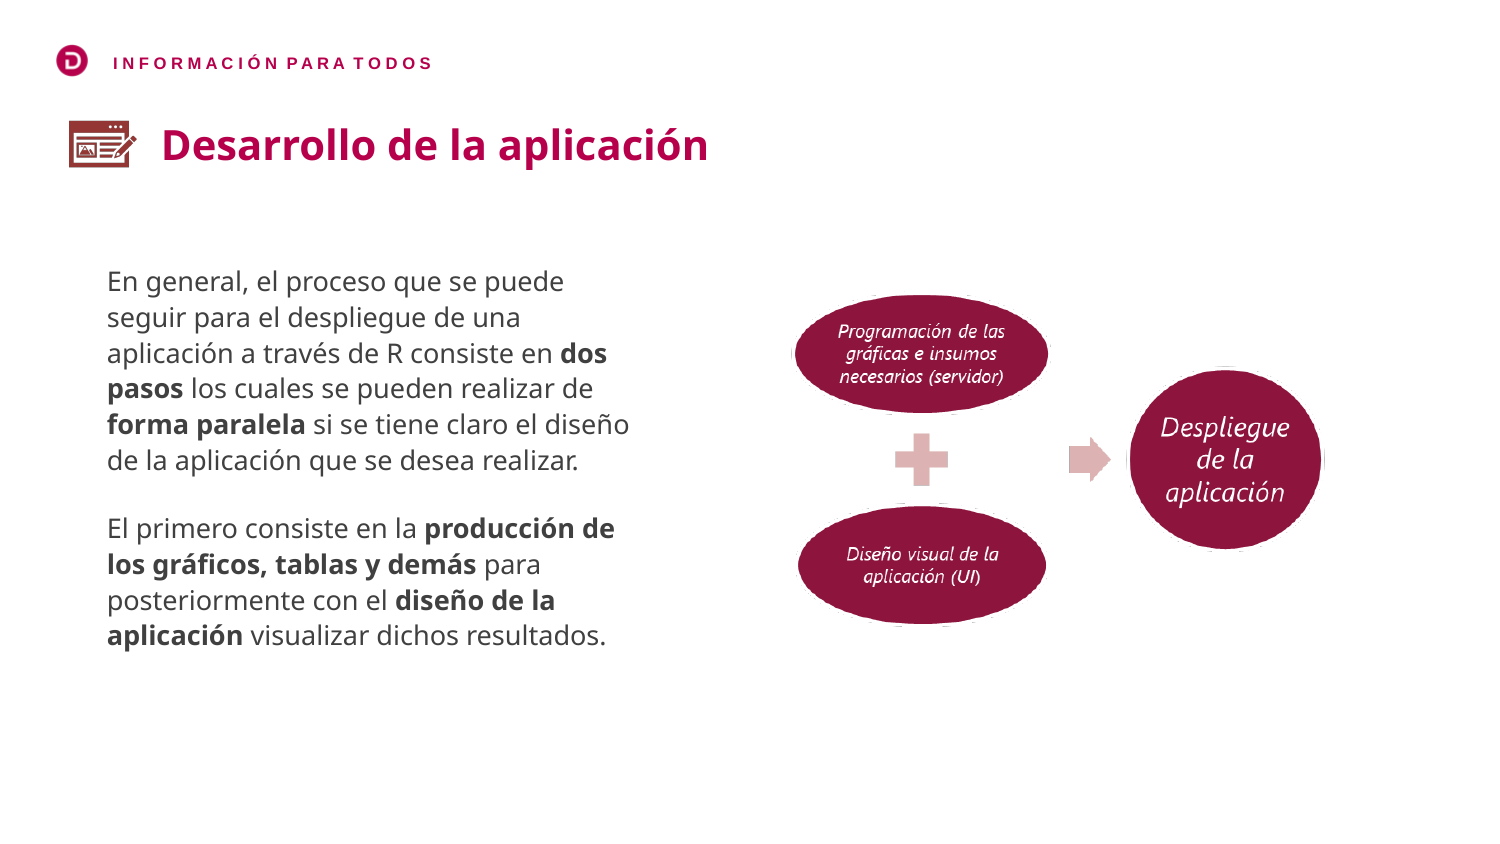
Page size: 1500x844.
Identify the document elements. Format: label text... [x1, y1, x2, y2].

text_box En general, el proceso que se puede seguir para el despliegue de una aplicación a través de R consiste en dos pasos los cuales se pueden realizar de forma paralela si se tiene claro el diseño de la aplicación que se desea realizar. El primero consiste en la producción de los gráficos, tablas y demás para posteriormente con el diseño de la aplicación visualizar dichos resultados. [90, 254, 656, 659]
picture [754, 290, 1357, 627]
text_box Desarrollo de la aplicación [158, 118, 1119, 169]
picture [53, 42, 91, 79]
picture [66, 108, 138, 180]
